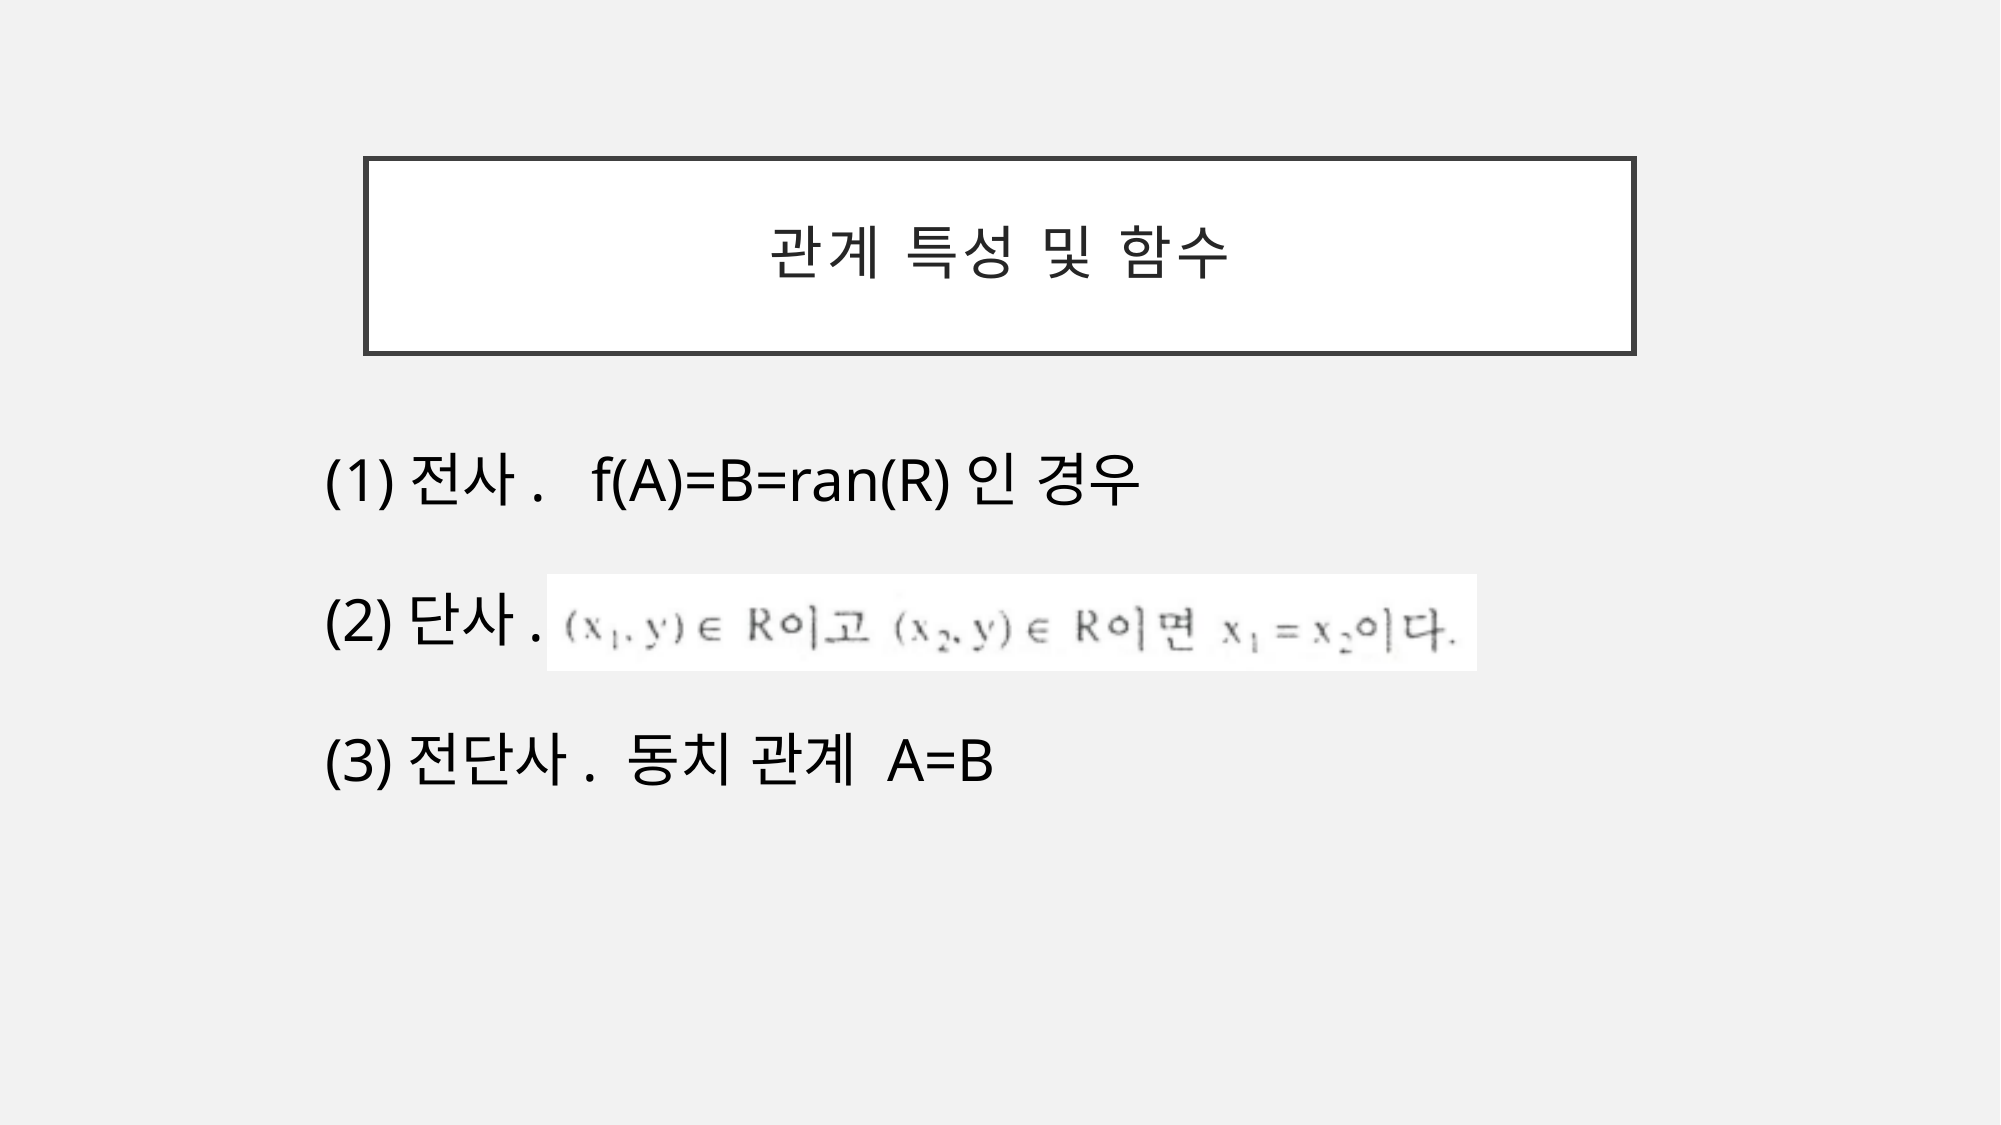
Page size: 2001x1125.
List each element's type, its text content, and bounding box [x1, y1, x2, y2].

title 관계 특성 및 함수 [363, 156, 1637, 356]
text_box 전사. f(A)=B=ran(R)인 경우 (2)단사. (3)전단사. 동치 관계 A=B [310, 435, 1158, 801]
picture [547, 574, 1477, 672]
